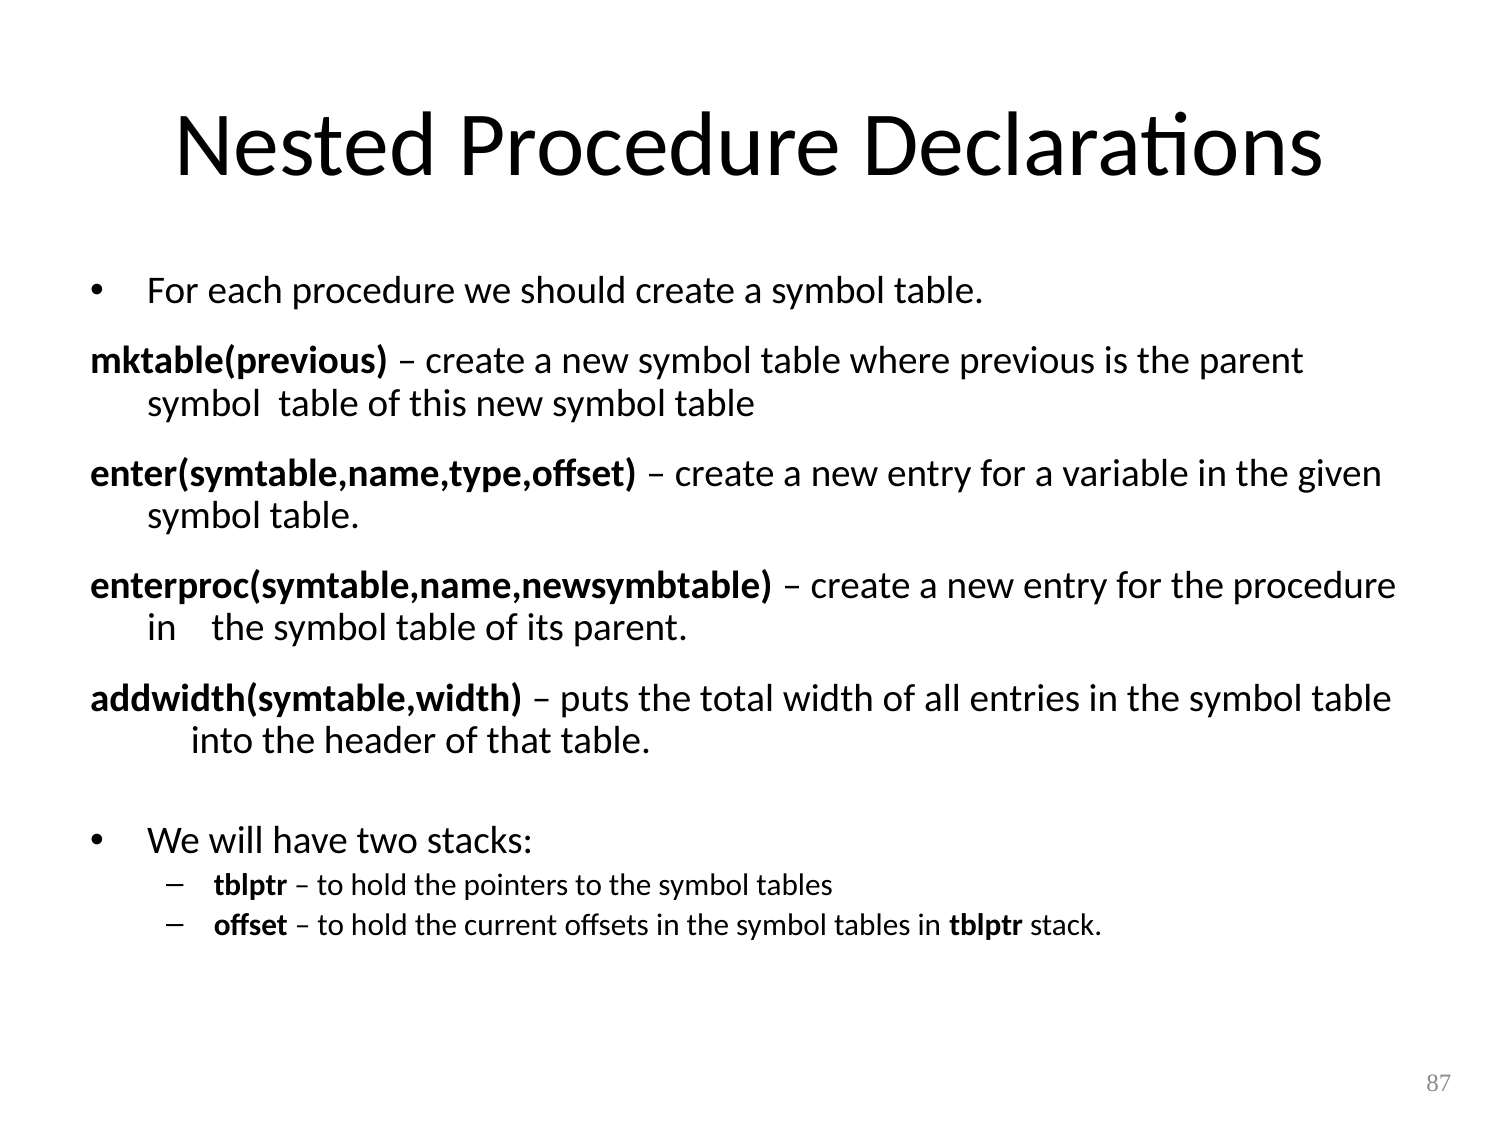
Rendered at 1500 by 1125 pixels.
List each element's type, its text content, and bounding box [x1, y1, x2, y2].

title Nested Procedure Declarations [75, 45, 1425, 233]
slide_number 87 [1153, 1062, 1467, 1100]
list For each procedure we should create a symbol table. mktable(previous) – create a new symbol table where previous is the parent symbol table of this new symbol table enter(symtable,name,type,offset) – create a new entry for a variable in the given symbol table. enterproc(symtable,name,newsymbtable) – create a new entry for the procedure in the symbol table of its parent. addwidth(symtable,width) – puts the total width of all entries in the symbol table into the header of that table. We will have two stacks: tblptr – to hold the pointers to the symbol tables offset – to hold the current offsets in the symbol tables in tblptr stack. [75, 262, 1425, 1005]
